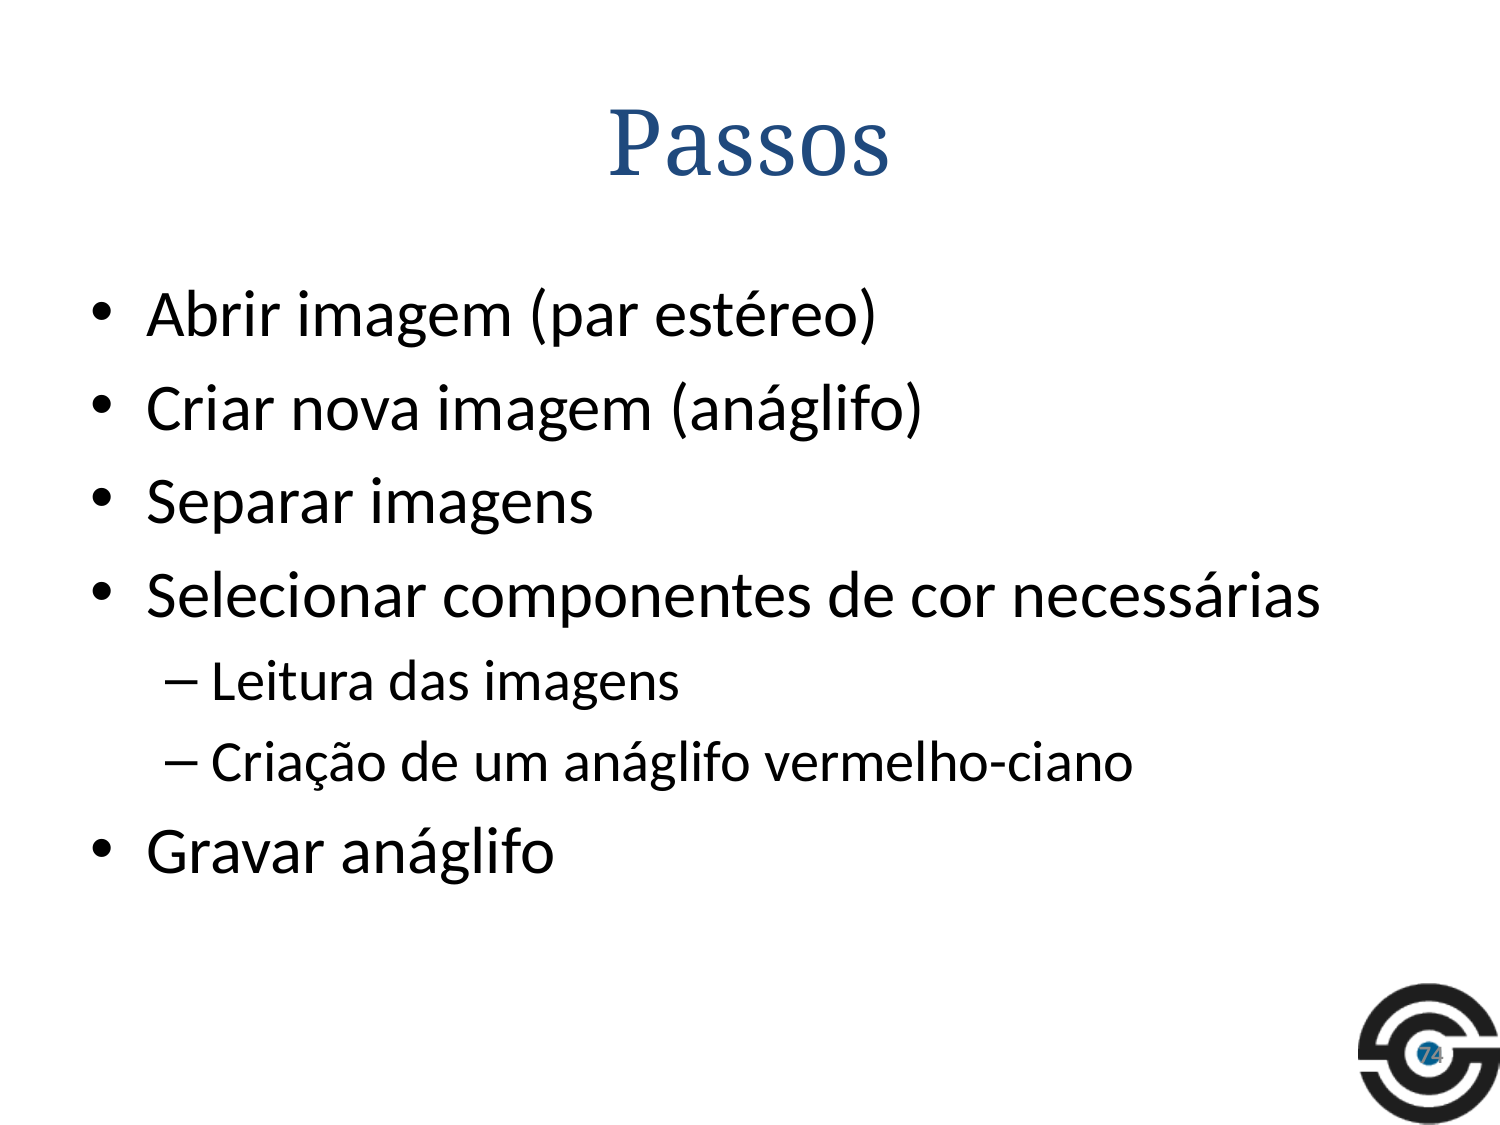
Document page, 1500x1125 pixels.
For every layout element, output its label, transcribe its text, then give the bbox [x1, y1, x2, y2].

title Passos [75, 45, 1425, 233]
list Abrir imagem (par estéreo) Criar nova imagem (anáglifo) Separar imagens Selecionar componentes de cor necessárias Leitura das imagens Criação de um anáglifo vermelho-ciano Gravar anáglifo [75, 262, 1425, 1005]
picture [1358, 983, 1500, 1125]
slide_number 74 [1400, 1023, 1463, 1084]
